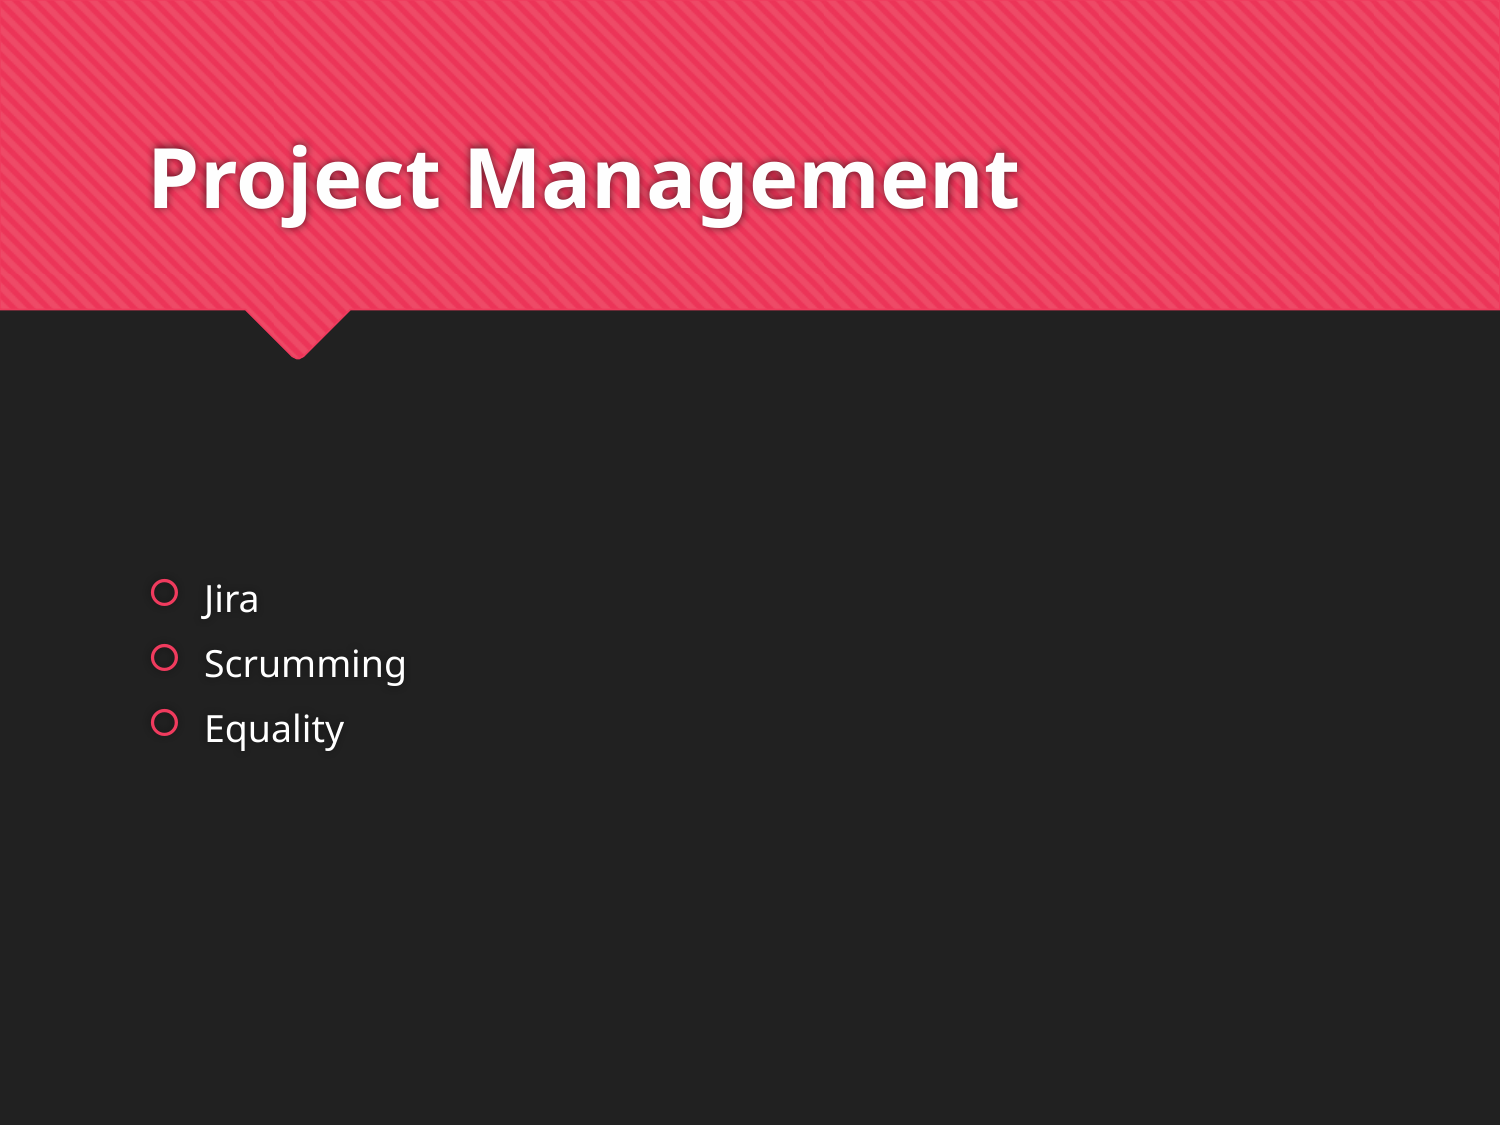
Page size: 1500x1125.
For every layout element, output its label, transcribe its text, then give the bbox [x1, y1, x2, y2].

title Project Management [132, 73, 1368, 233]
list Jira Scrumming Equality [132, 364, 1368, 962]
